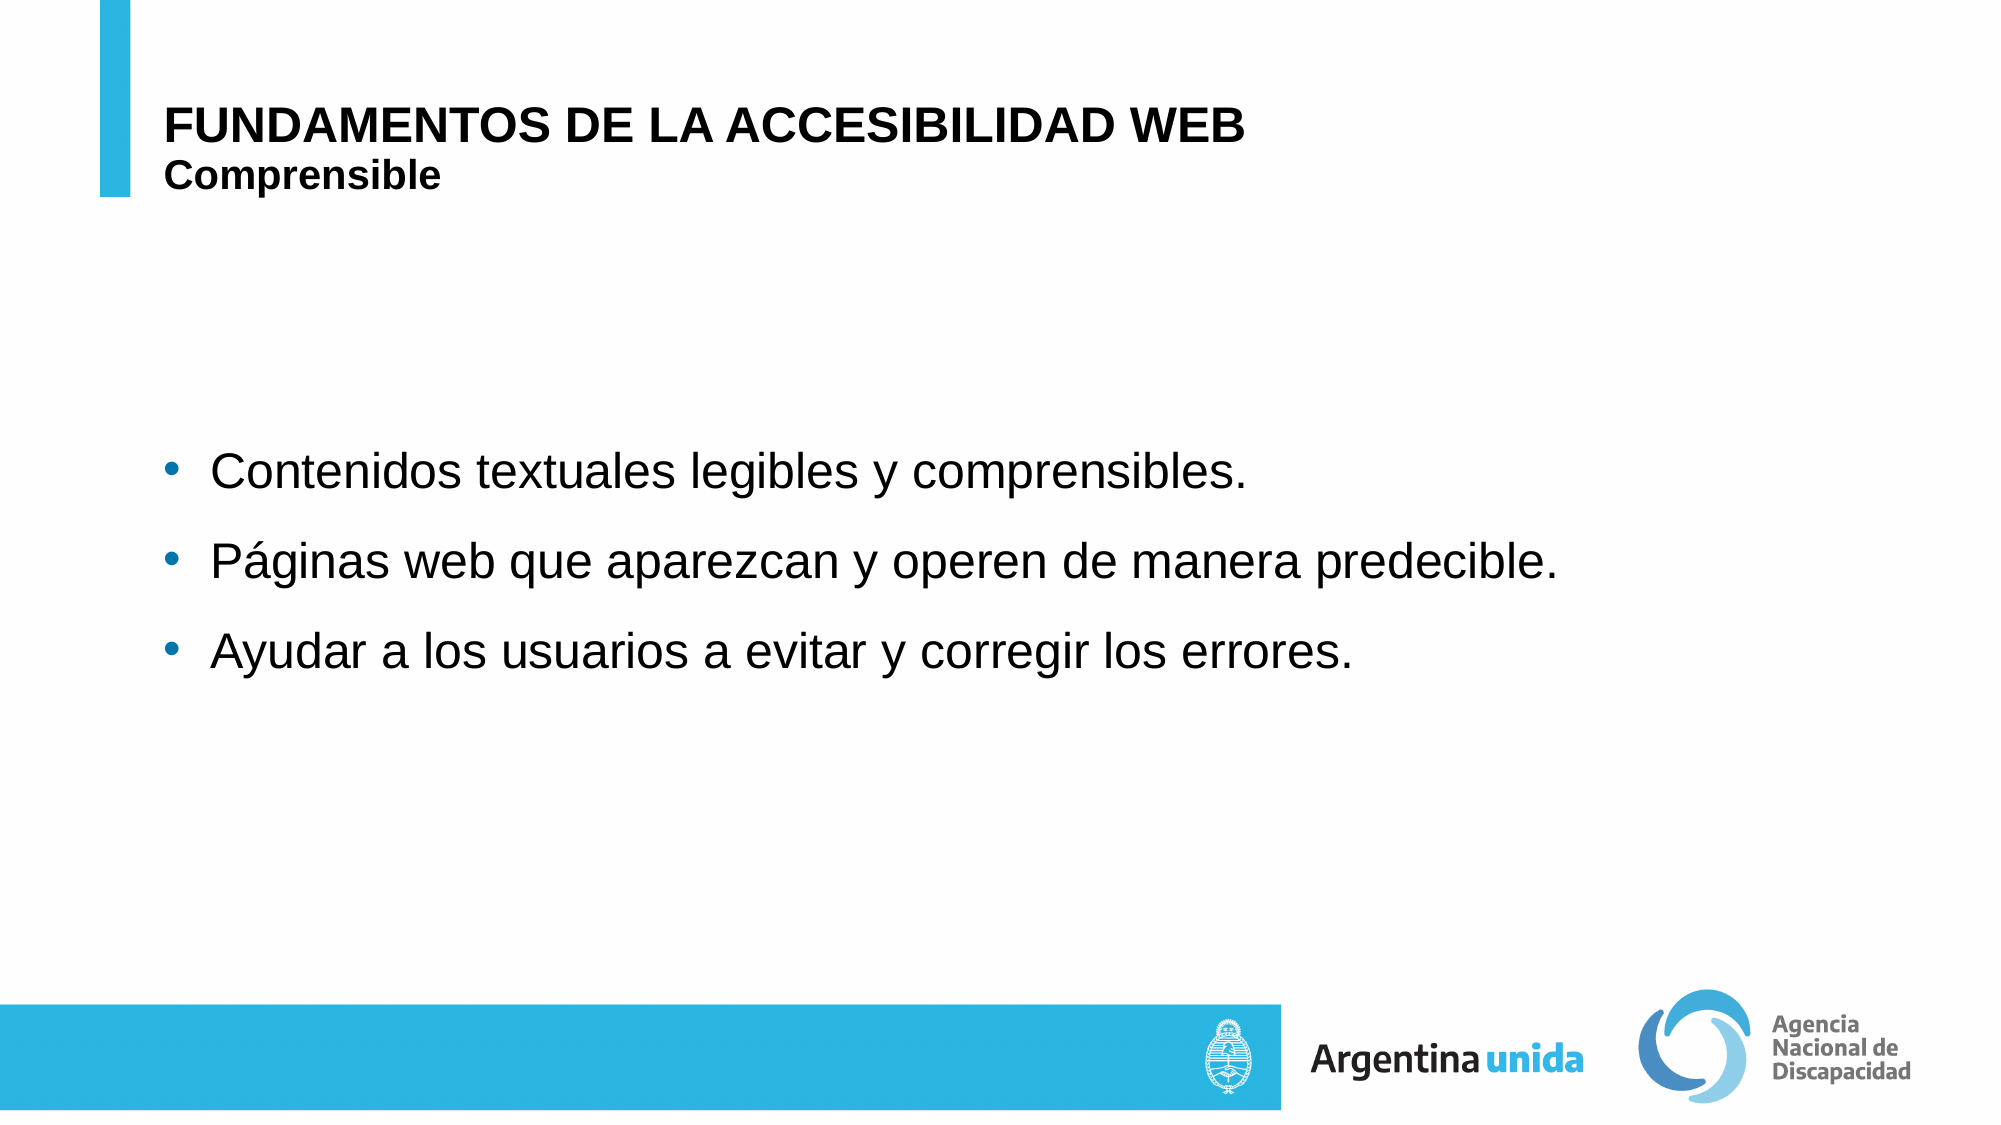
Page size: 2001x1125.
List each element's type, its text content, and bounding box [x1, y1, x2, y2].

picture [0, 0, 2001, 1125]
text_box Contenidos textuales legibles y comprensibles. Páginas web que aparezcan y operen de manera predecible. Ayudar a los usuarios a evitar y corregir los errores. [148, 400, 1814, 686]
title FUNDAMENTOS DE LA ACCESIBILIDAD WEB Comprensible [148, 80, 1874, 218]
